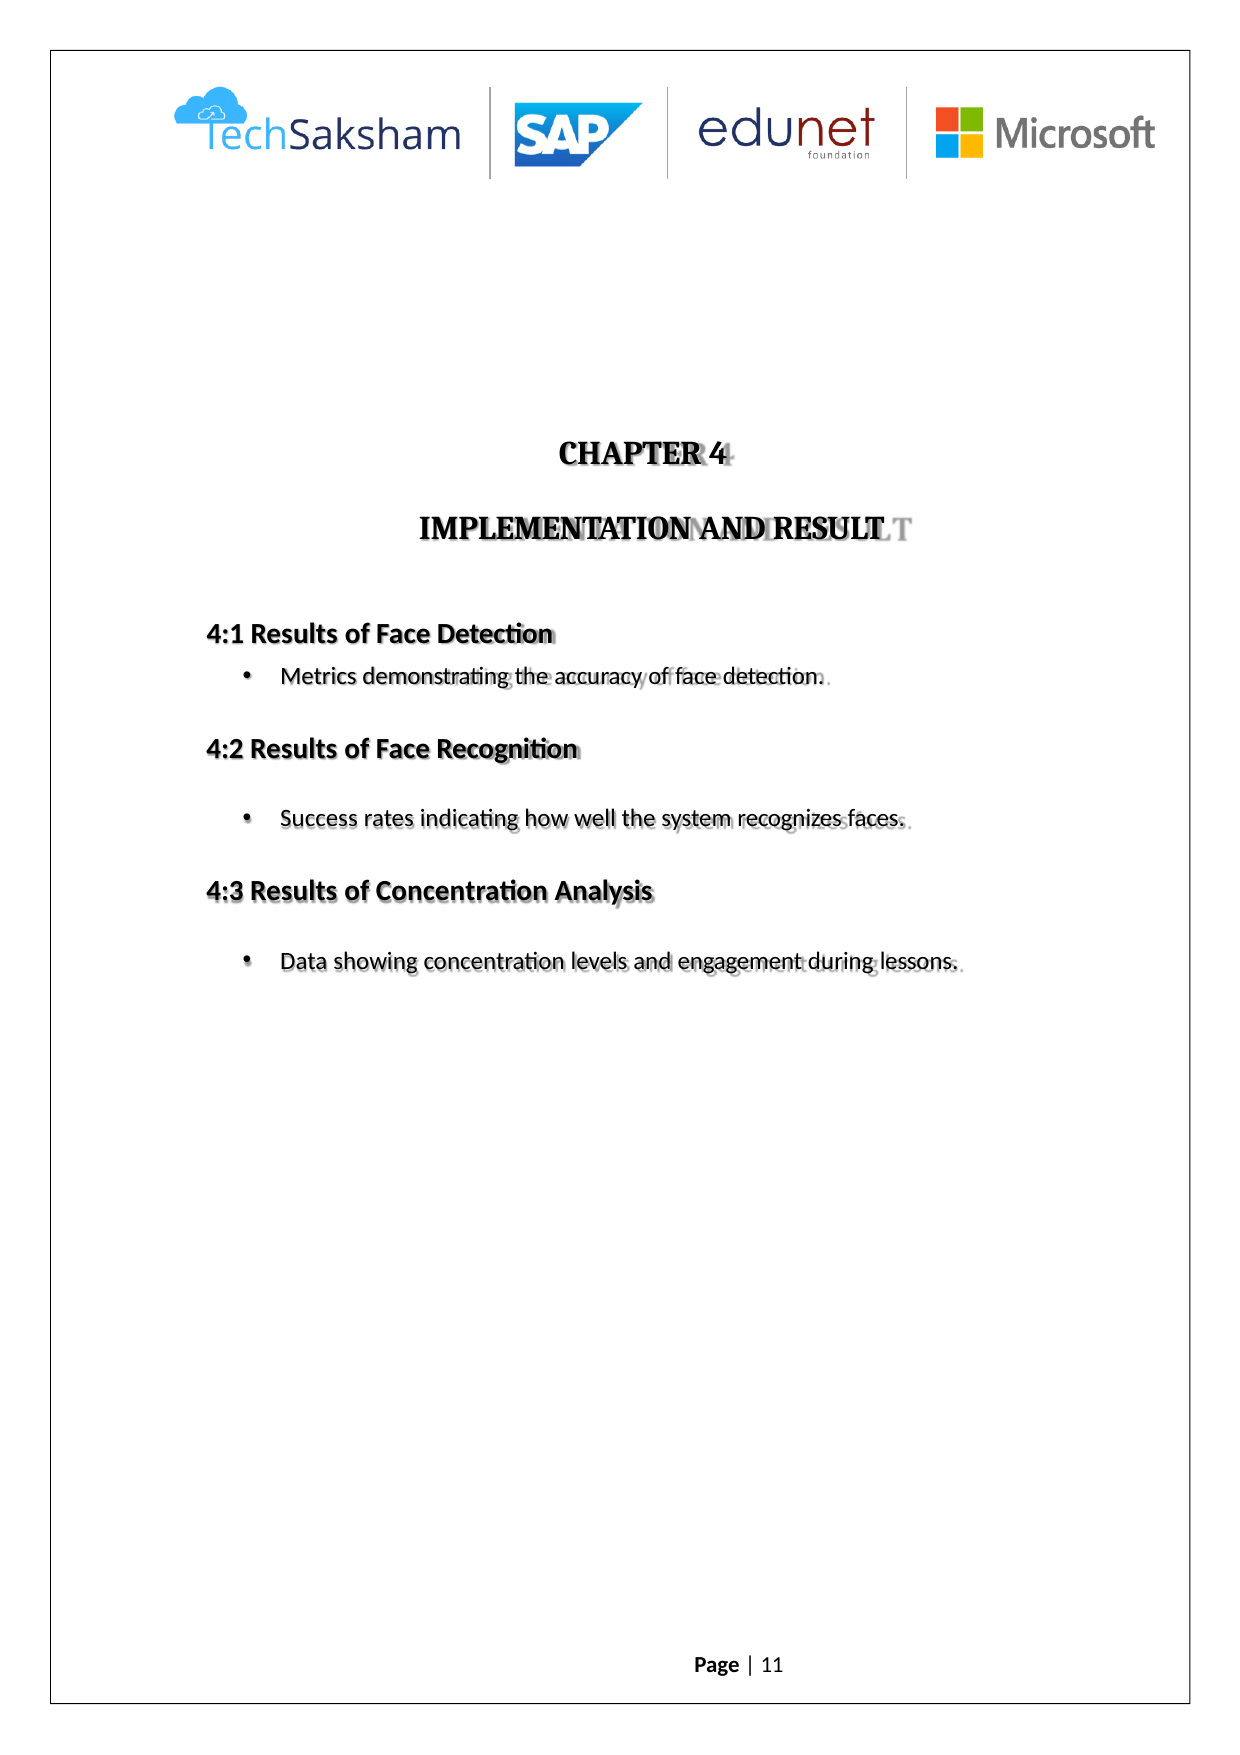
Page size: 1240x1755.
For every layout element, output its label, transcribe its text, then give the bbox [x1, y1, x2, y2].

picture [698, 107, 875, 159]
picture [242, 670, 253, 681]
picture [242, 957, 253, 968]
picture [205, 880, 656, 910]
picture [419, 515, 914, 542]
picture [281, 952, 964, 978]
picture [279, 809, 913, 835]
picture [205, 621, 558, 646]
picture [205, 737, 583, 767]
picture [559, 440, 736, 468]
picture [173, 86, 460, 150]
text_box CHAPTER 4 IMPLEMENTATION AND RESULT 4:1 Results of Face Detection Metrics demonstrating the accuracy of face detection. 4:2 Results of Face Recognition Success rates indicating how well the system recognizes faces. 4:3 Results of Concentration Analysis Data showing concentration levels and engagement during lessons. [204, 429, 966, 975]
slide_number Page | 10 [692, 1653, 793, 1755]
picture [242, 814, 253, 825]
picture [514, 101, 643, 167]
picture [281, 665, 832, 691]
picture [935, 107, 1155, 158]
